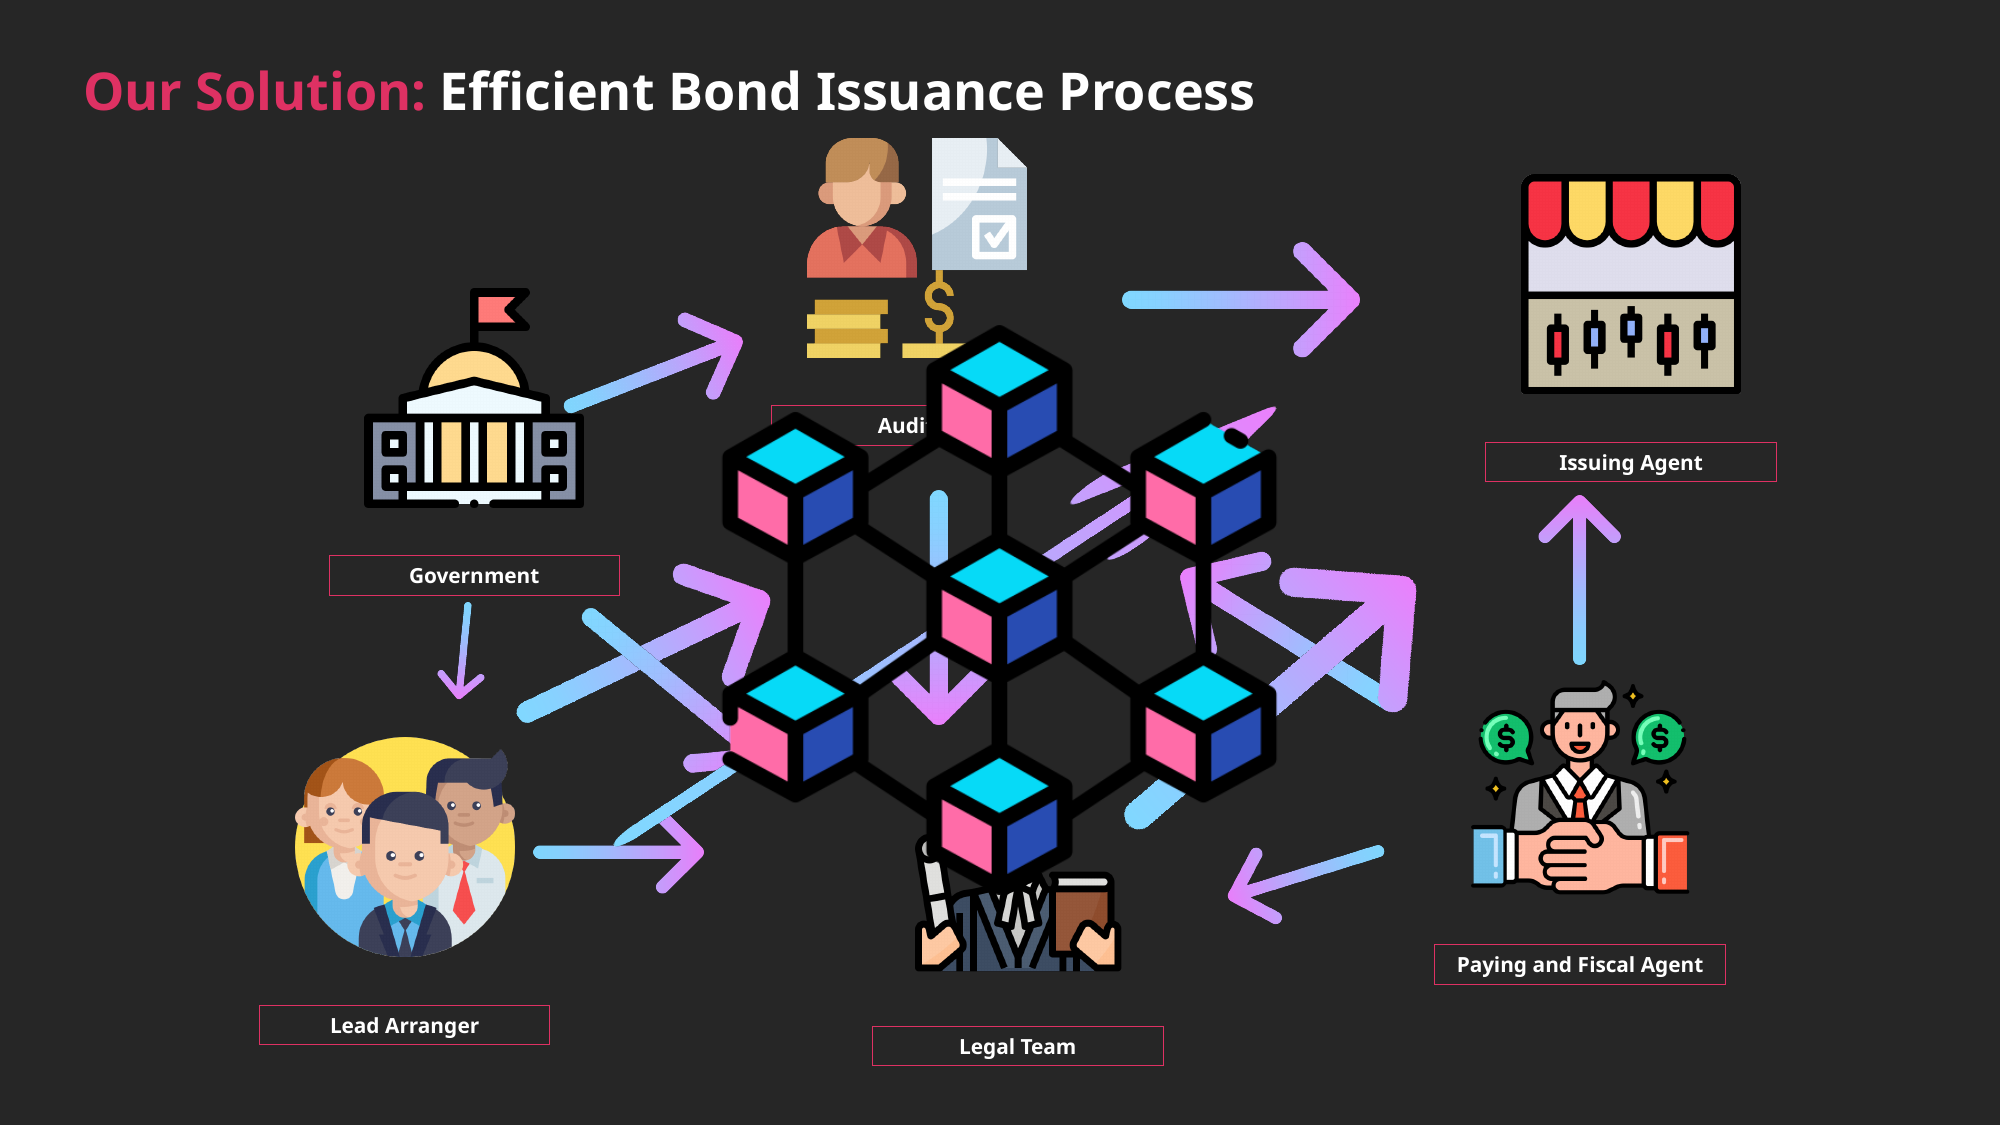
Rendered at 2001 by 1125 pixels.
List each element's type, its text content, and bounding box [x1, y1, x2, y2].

picture [410, 180, 1495, 976]
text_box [1434, 677, 1726, 985]
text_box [1485, 174, 1777, 483]
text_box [259, 737, 550, 1046]
title Our Solution: Efficient Bond Issuance Process [68, 0, 1707, 187]
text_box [771, 138, 1063, 324]
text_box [329, 288, 620, 596]
picture [1494, 495, 1665, 665]
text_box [872, 895, 1164, 1067]
